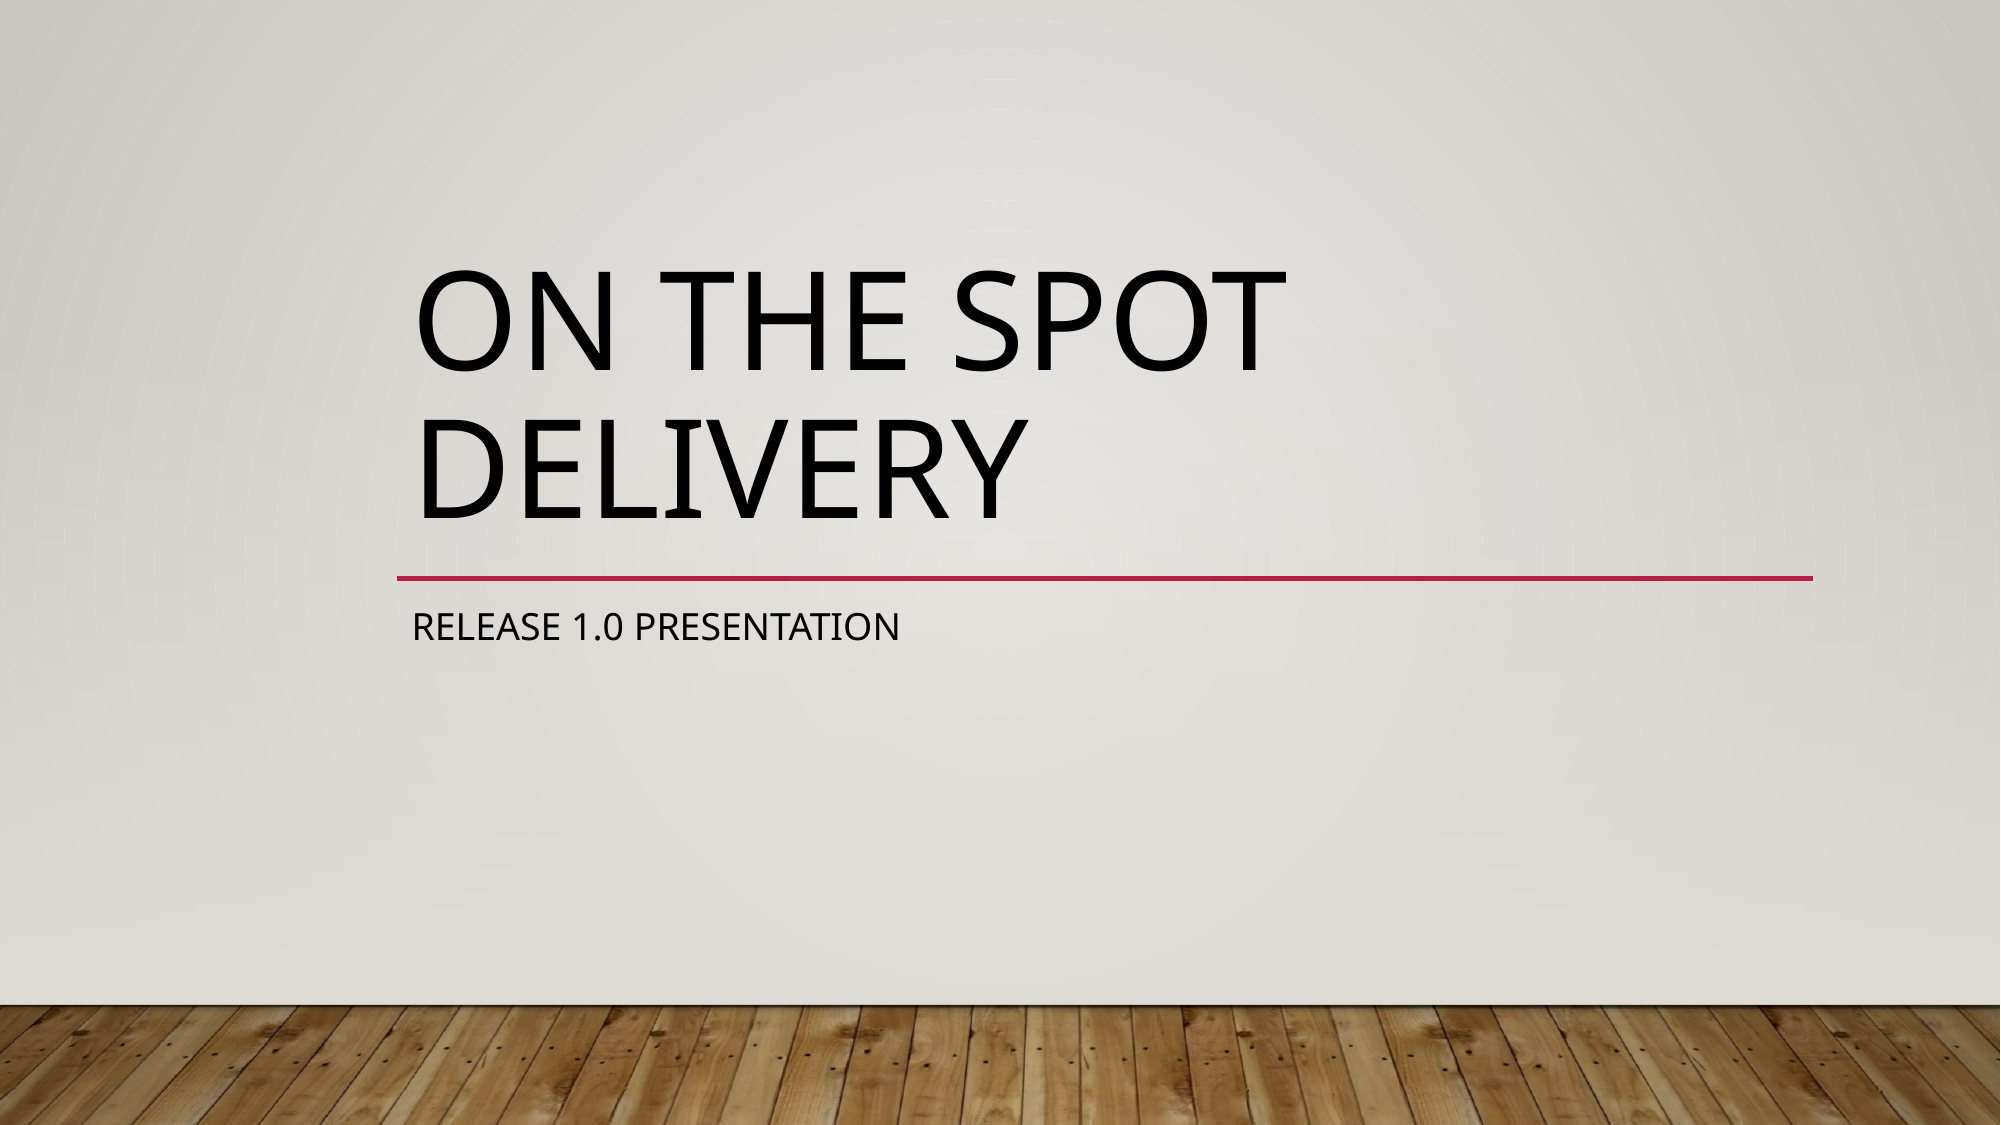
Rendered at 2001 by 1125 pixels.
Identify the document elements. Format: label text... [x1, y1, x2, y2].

title On The Spot Delivery [396, 131, 1814, 549]
picture [0, 1005, 2000, 1125]
subtitle Release 1.0 Presentation [396, 579, 1814, 740]
